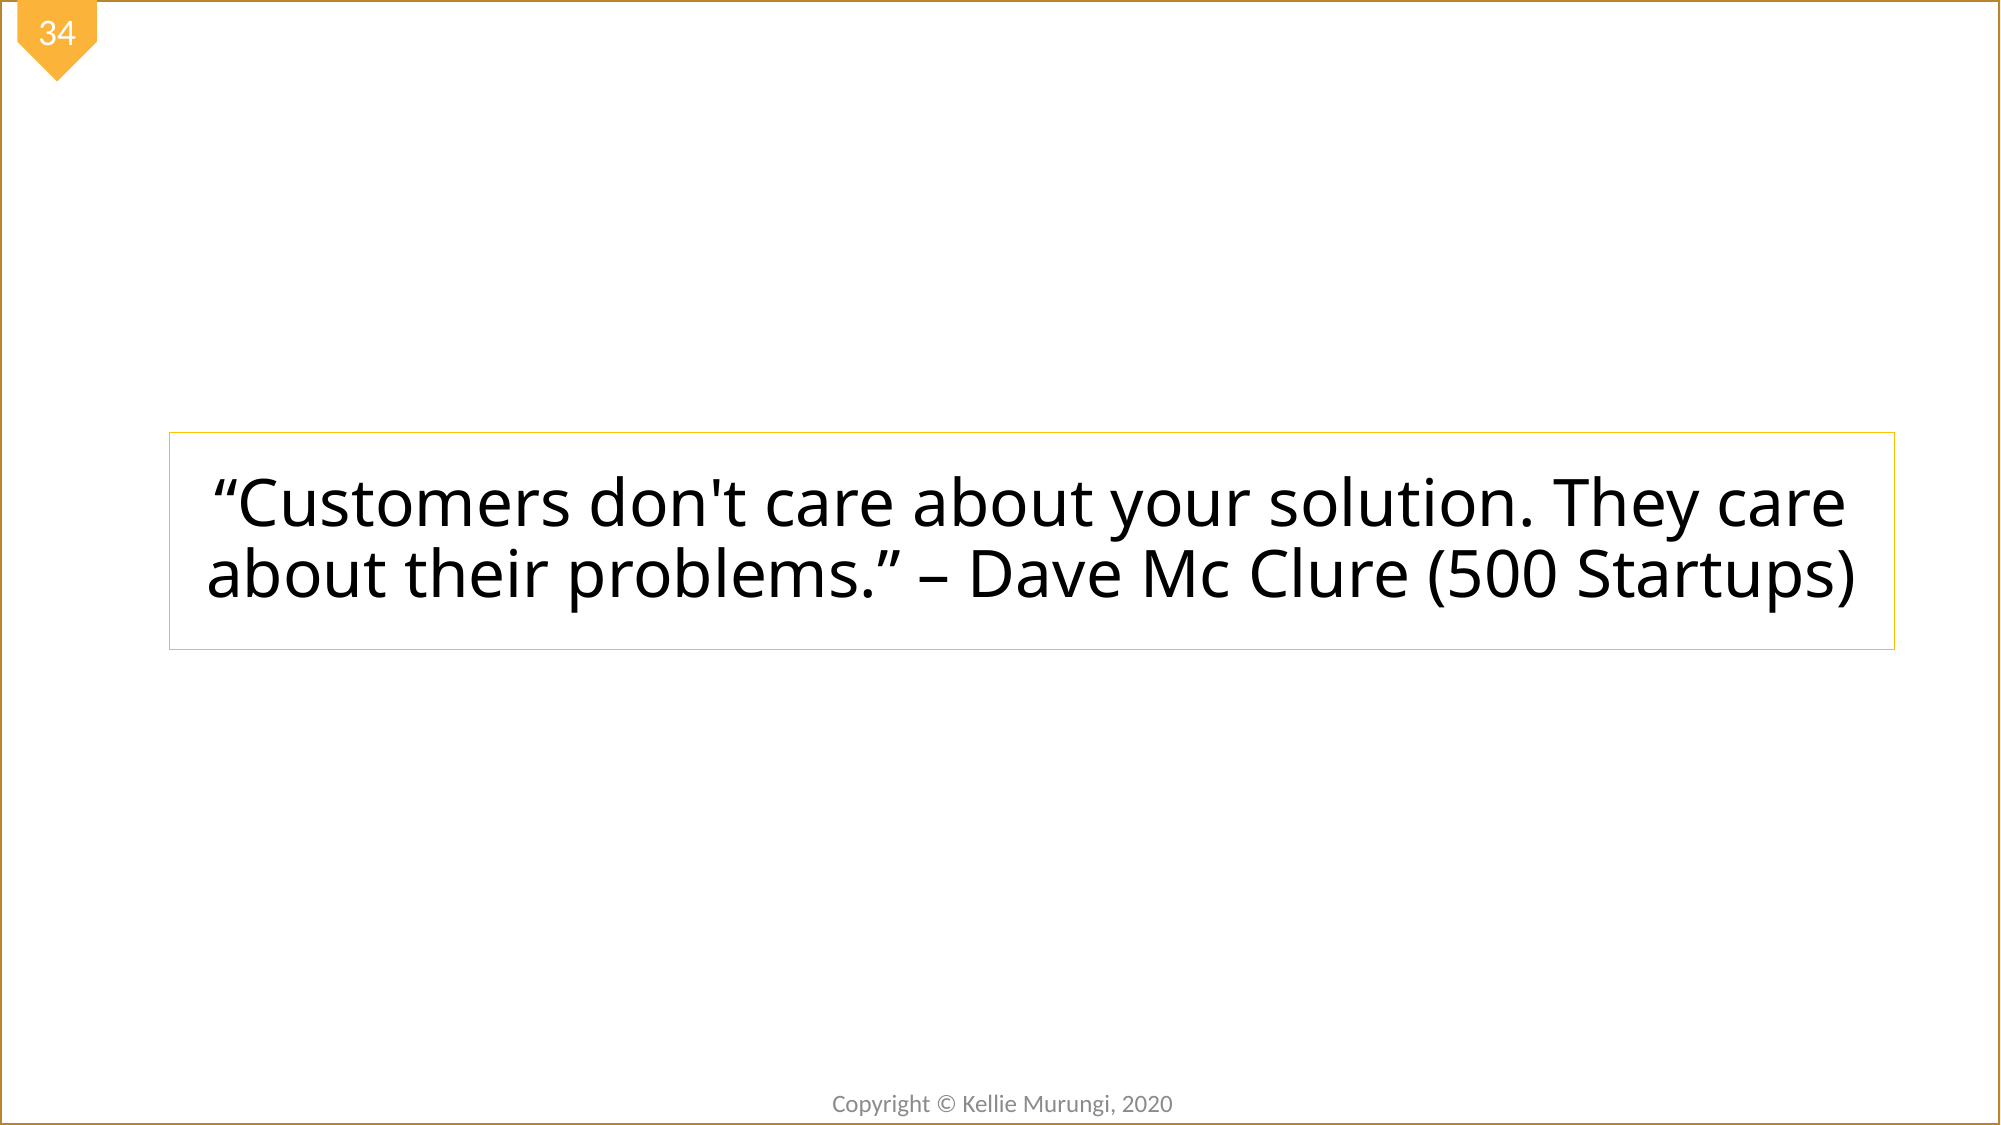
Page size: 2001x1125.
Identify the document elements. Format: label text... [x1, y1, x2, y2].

title “Customers don't care about your solution. They care about their problems.” – Dave Mc Clure (500 Startups) [169, 432, 1895, 650]
